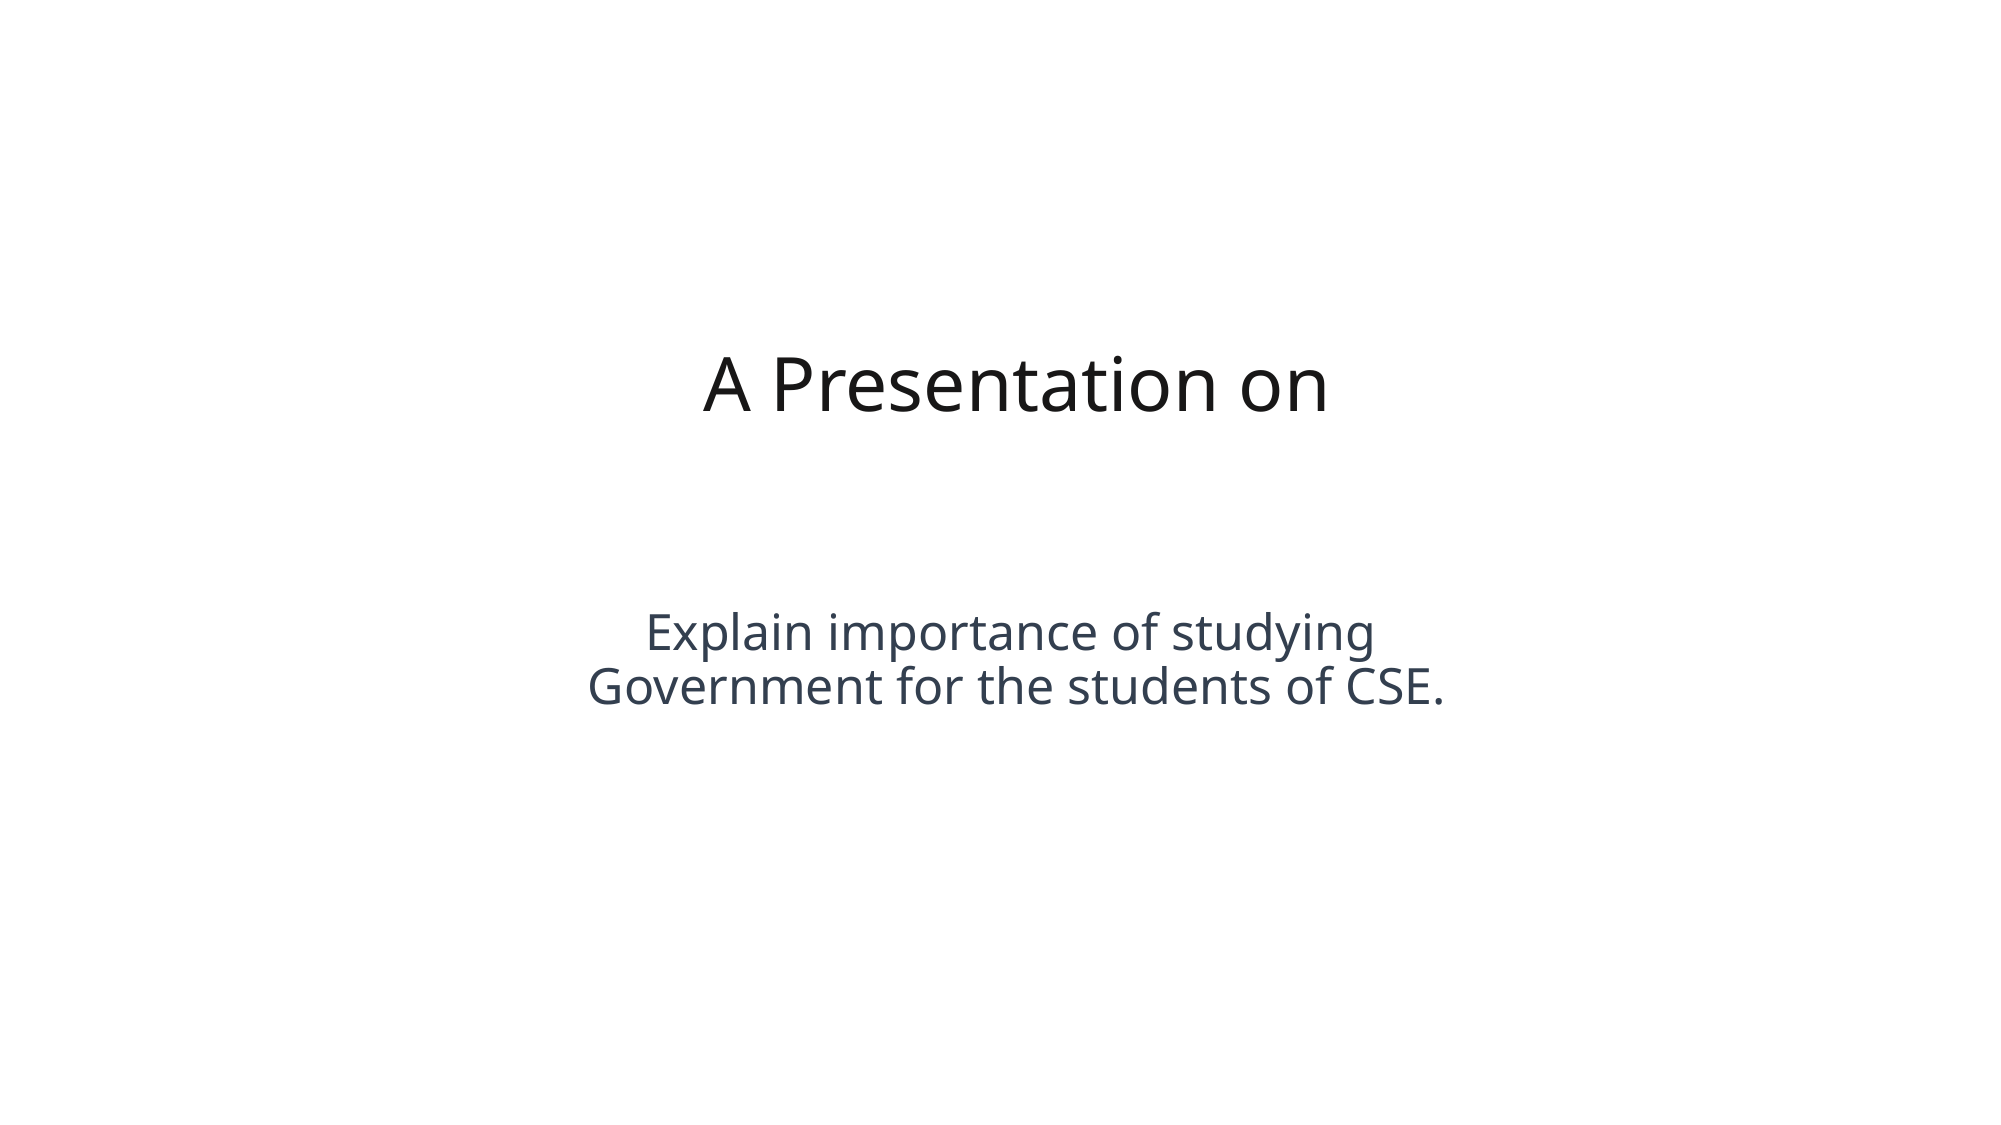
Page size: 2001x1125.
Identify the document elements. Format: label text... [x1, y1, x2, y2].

title A Presentation on Explain importance of studying Government for the students of CSE. [312, 68, 1722, 723]
